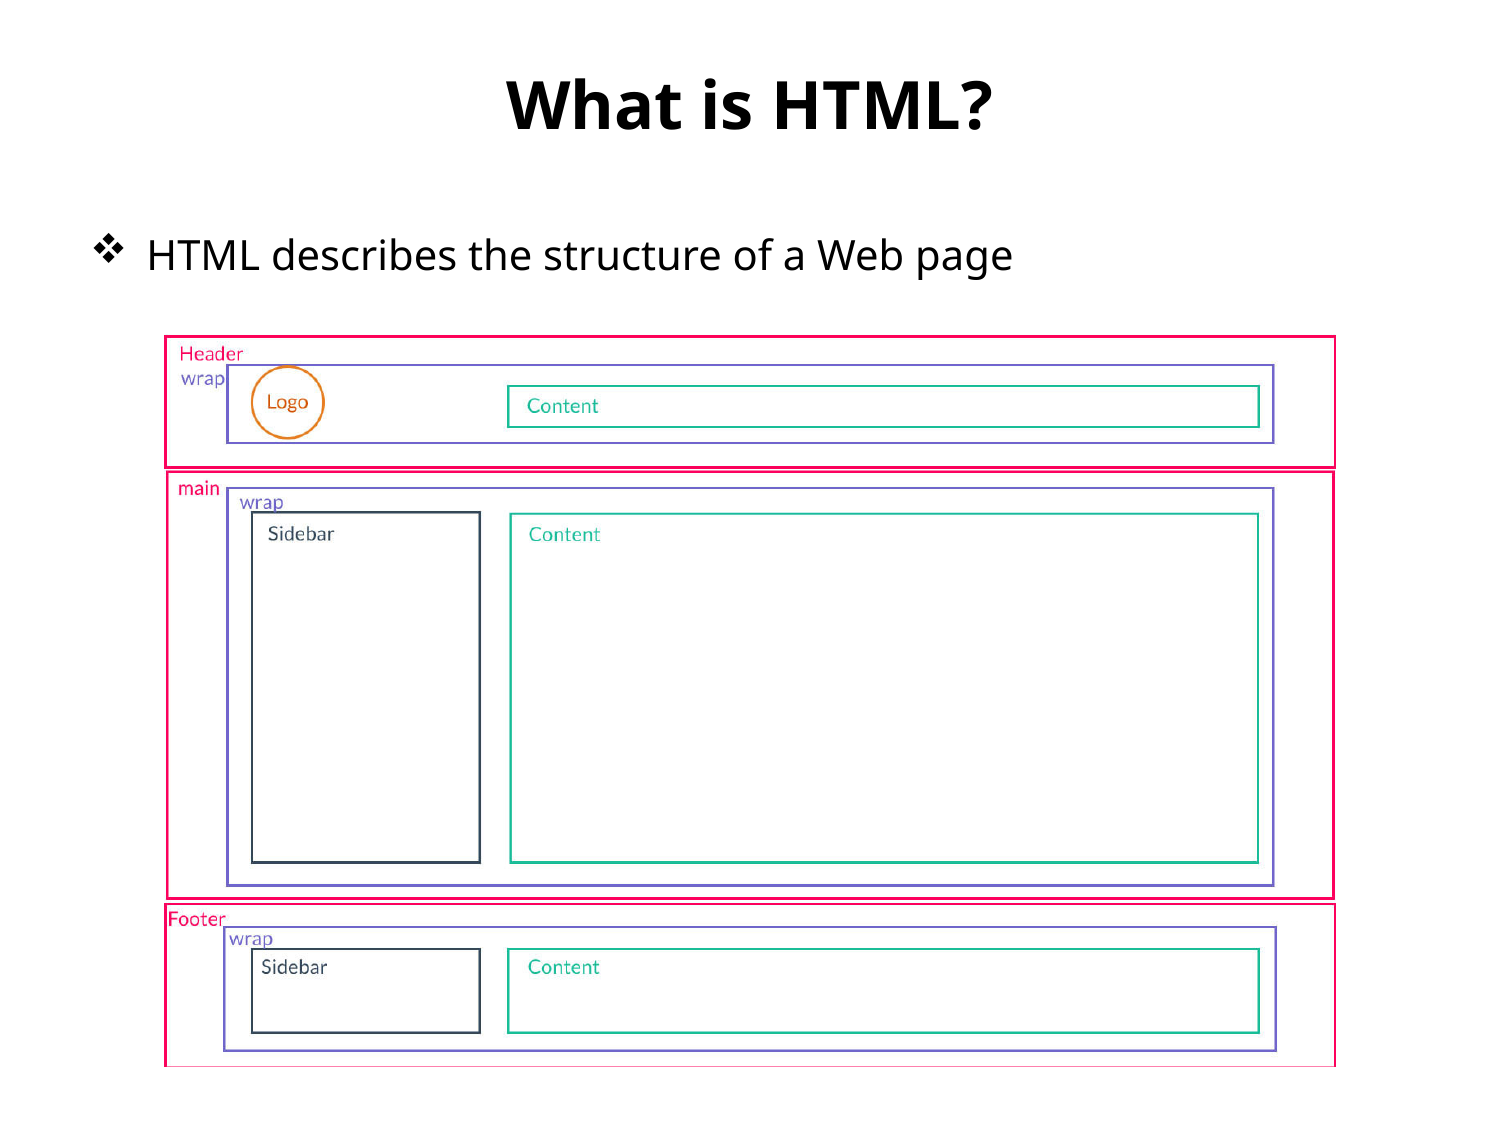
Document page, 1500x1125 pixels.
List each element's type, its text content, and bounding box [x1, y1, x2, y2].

list HTML describes the structure of a Web page [75, 196, 1425, 1071]
title What is HTML? [75, 45, 1425, 161]
picture [163, 334, 1337, 1068]
